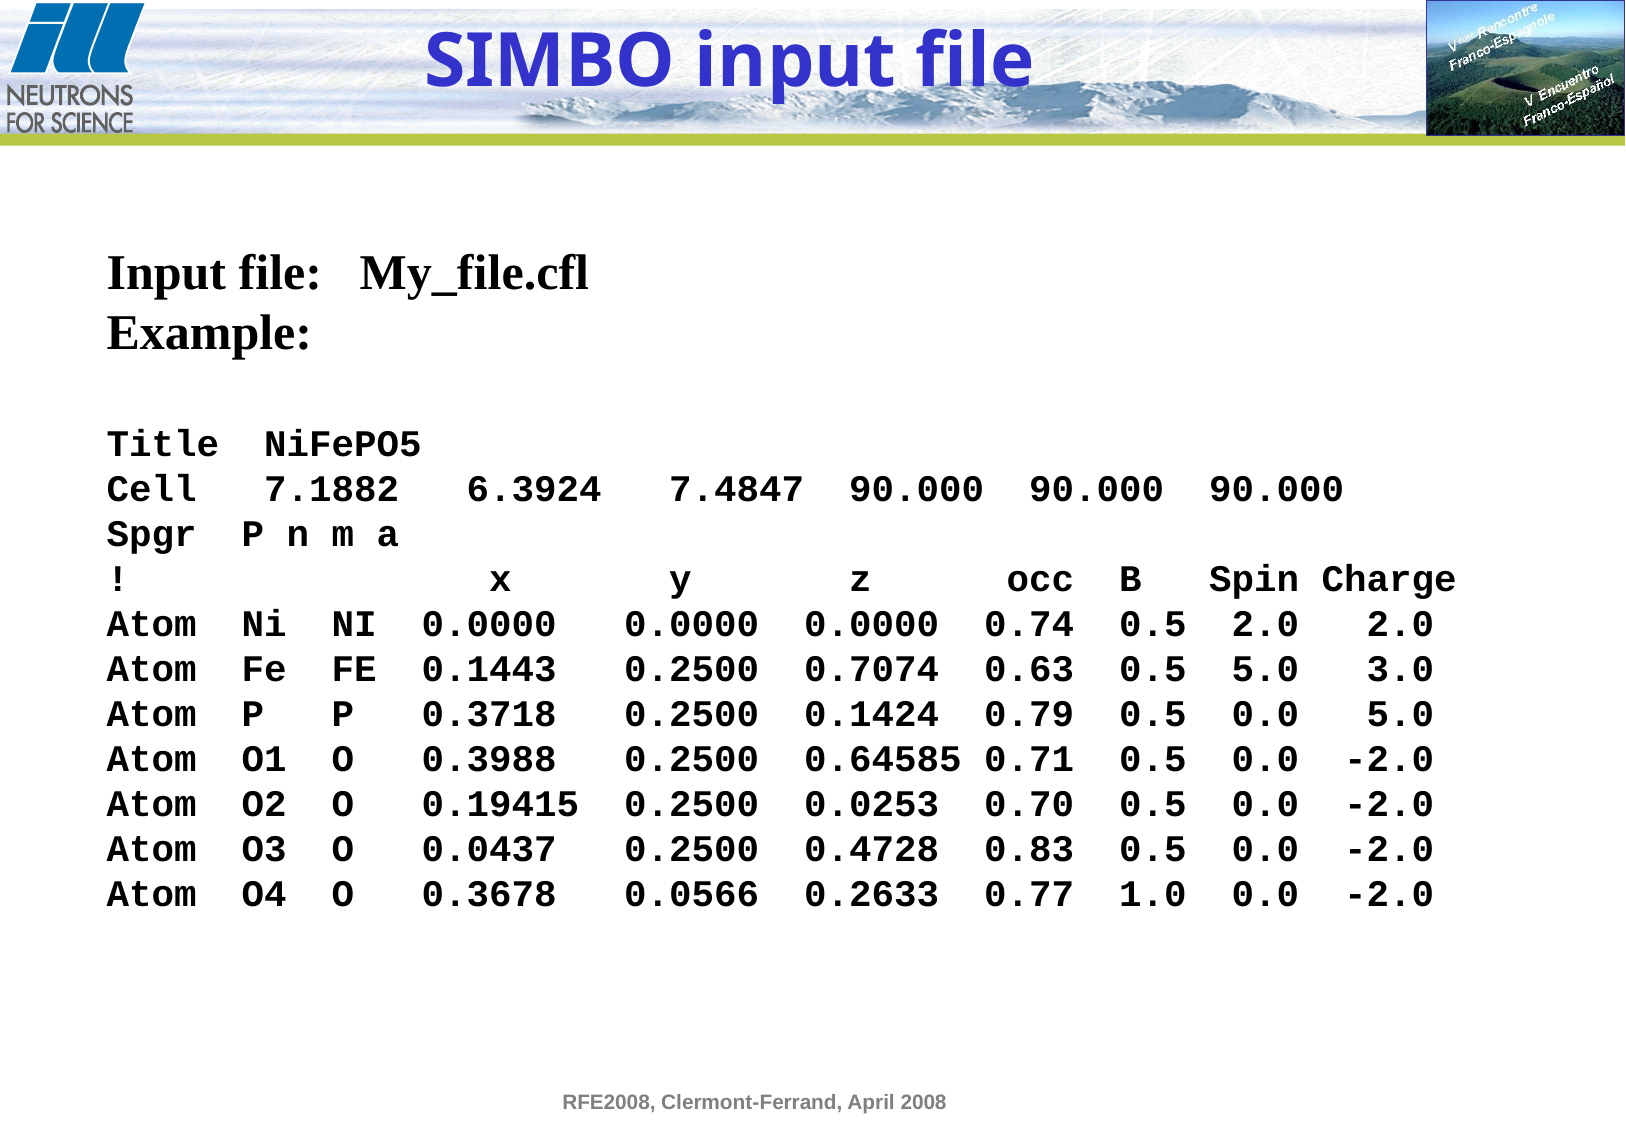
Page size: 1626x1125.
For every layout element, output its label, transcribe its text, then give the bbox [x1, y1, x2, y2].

picture [0, 0, 1625, 136]
text_box Input file: My_file.cfl Example: Title NiFePO5 Cell 7.1882 6.3924 7.4847 90.000 90.000 90.000 Spgr P n m a ! x y z occ B Spin Charge Atom Ni NI 0.0000 0.0000 0.0000 0.74 0.5 2.0 2.0 Atom Fe FE 0.1443 0.2500 0.7074 0.63 0.5 5.0 3.0 Atom P P 0.3718 0.2500 0.1424 0.79 0.5 0.0 5.0 Atom O1 O 0.3988 0.2500 0.64585 0.71 0.5 0.0 -2.0 Atom O2 O 0.19415 0.2500 0.0253 0.70 0.5 0.0 -2.0 Atom O3 O 0.0437 0.2500 0.4728 0.83 0.5 0.0 -2.0 Atom O4 O 0.3678 0.0566 0.2633 0.77 1.0 0.0 -2.0 [91, 231, 1522, 922]
title SIMBO input file [210, 0, 1250, 114]
